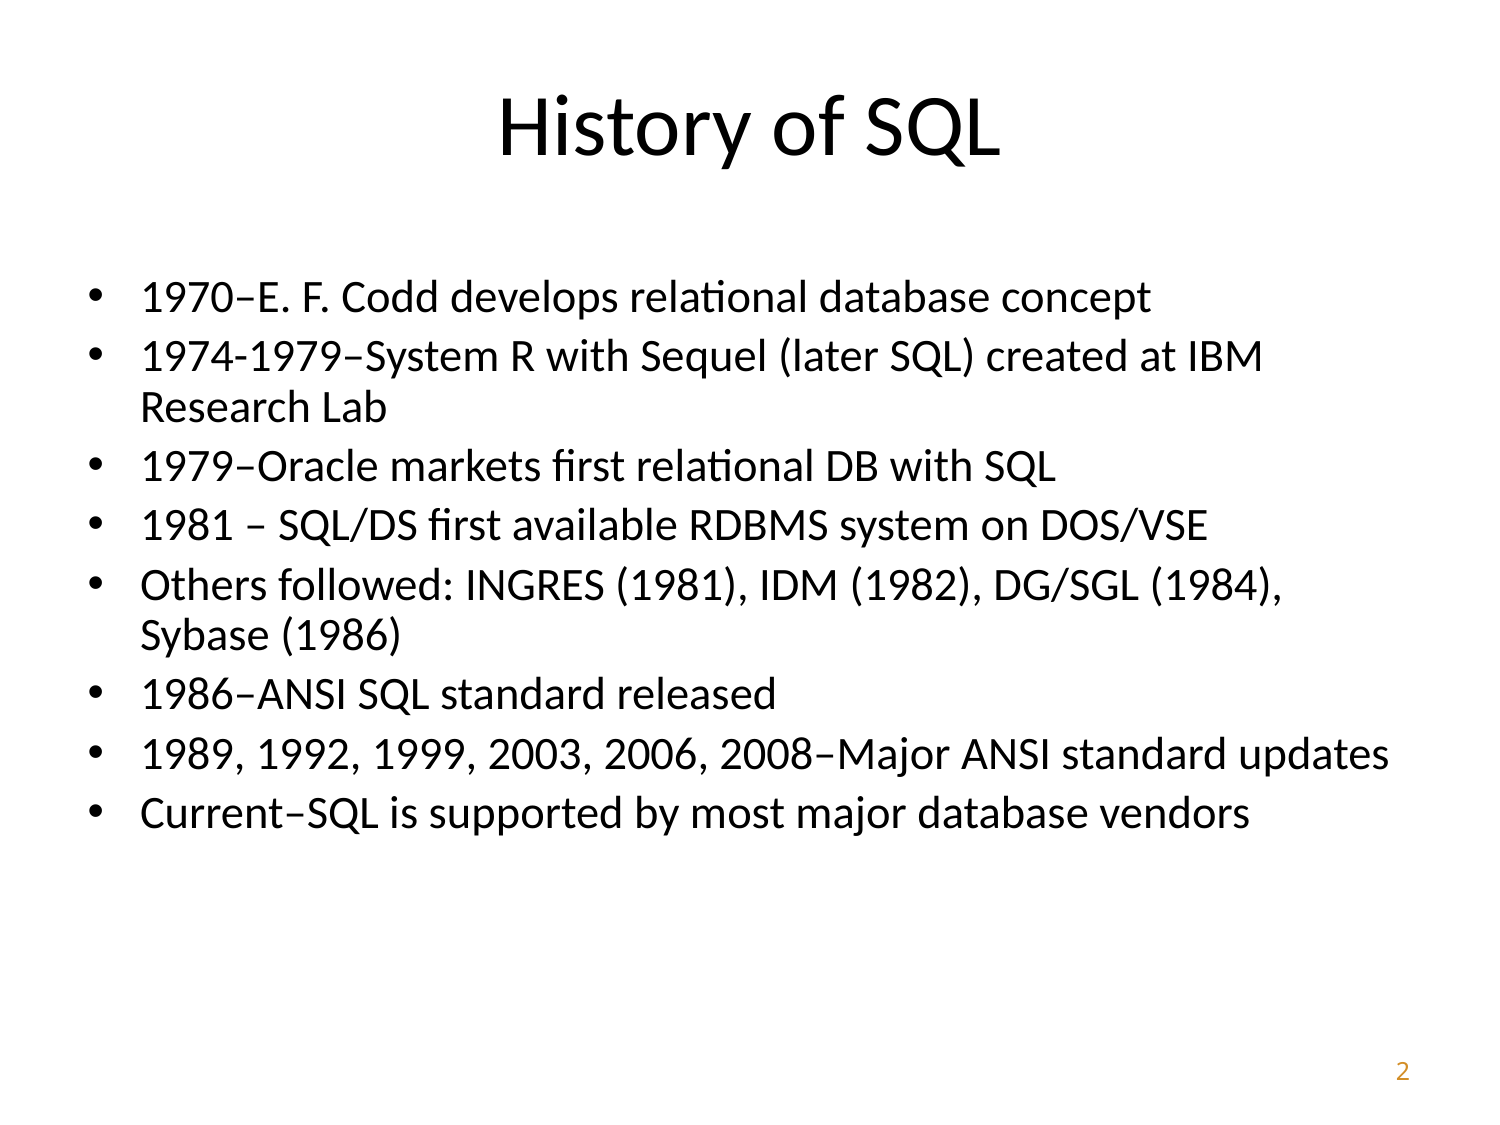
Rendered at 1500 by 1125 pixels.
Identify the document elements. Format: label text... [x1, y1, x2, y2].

slide_number 2 [1074, 1042, 1425, 1103]
list 1970–E. F. Codd develops relational database concept 1974-1979–System R with Sequel (later SQL) created at IBM Research Lab 1979–Oracle markets first relational DB with SQL 1981 – SQL/DS first available RDBMS system on DOS/VSE Others followed: INGRES (1981), IDM (1982), DG/SGL (1984), Sybase (1986) 1986–ANSI SQL standard released 1989, 1992, 1999, 2003, 2006, 2008–Major ANSI standard updates Current–SQL is supported by most major database vendors [72, 213, 1417, 889]
title History of SQL [112, 59, 1388, 181]
